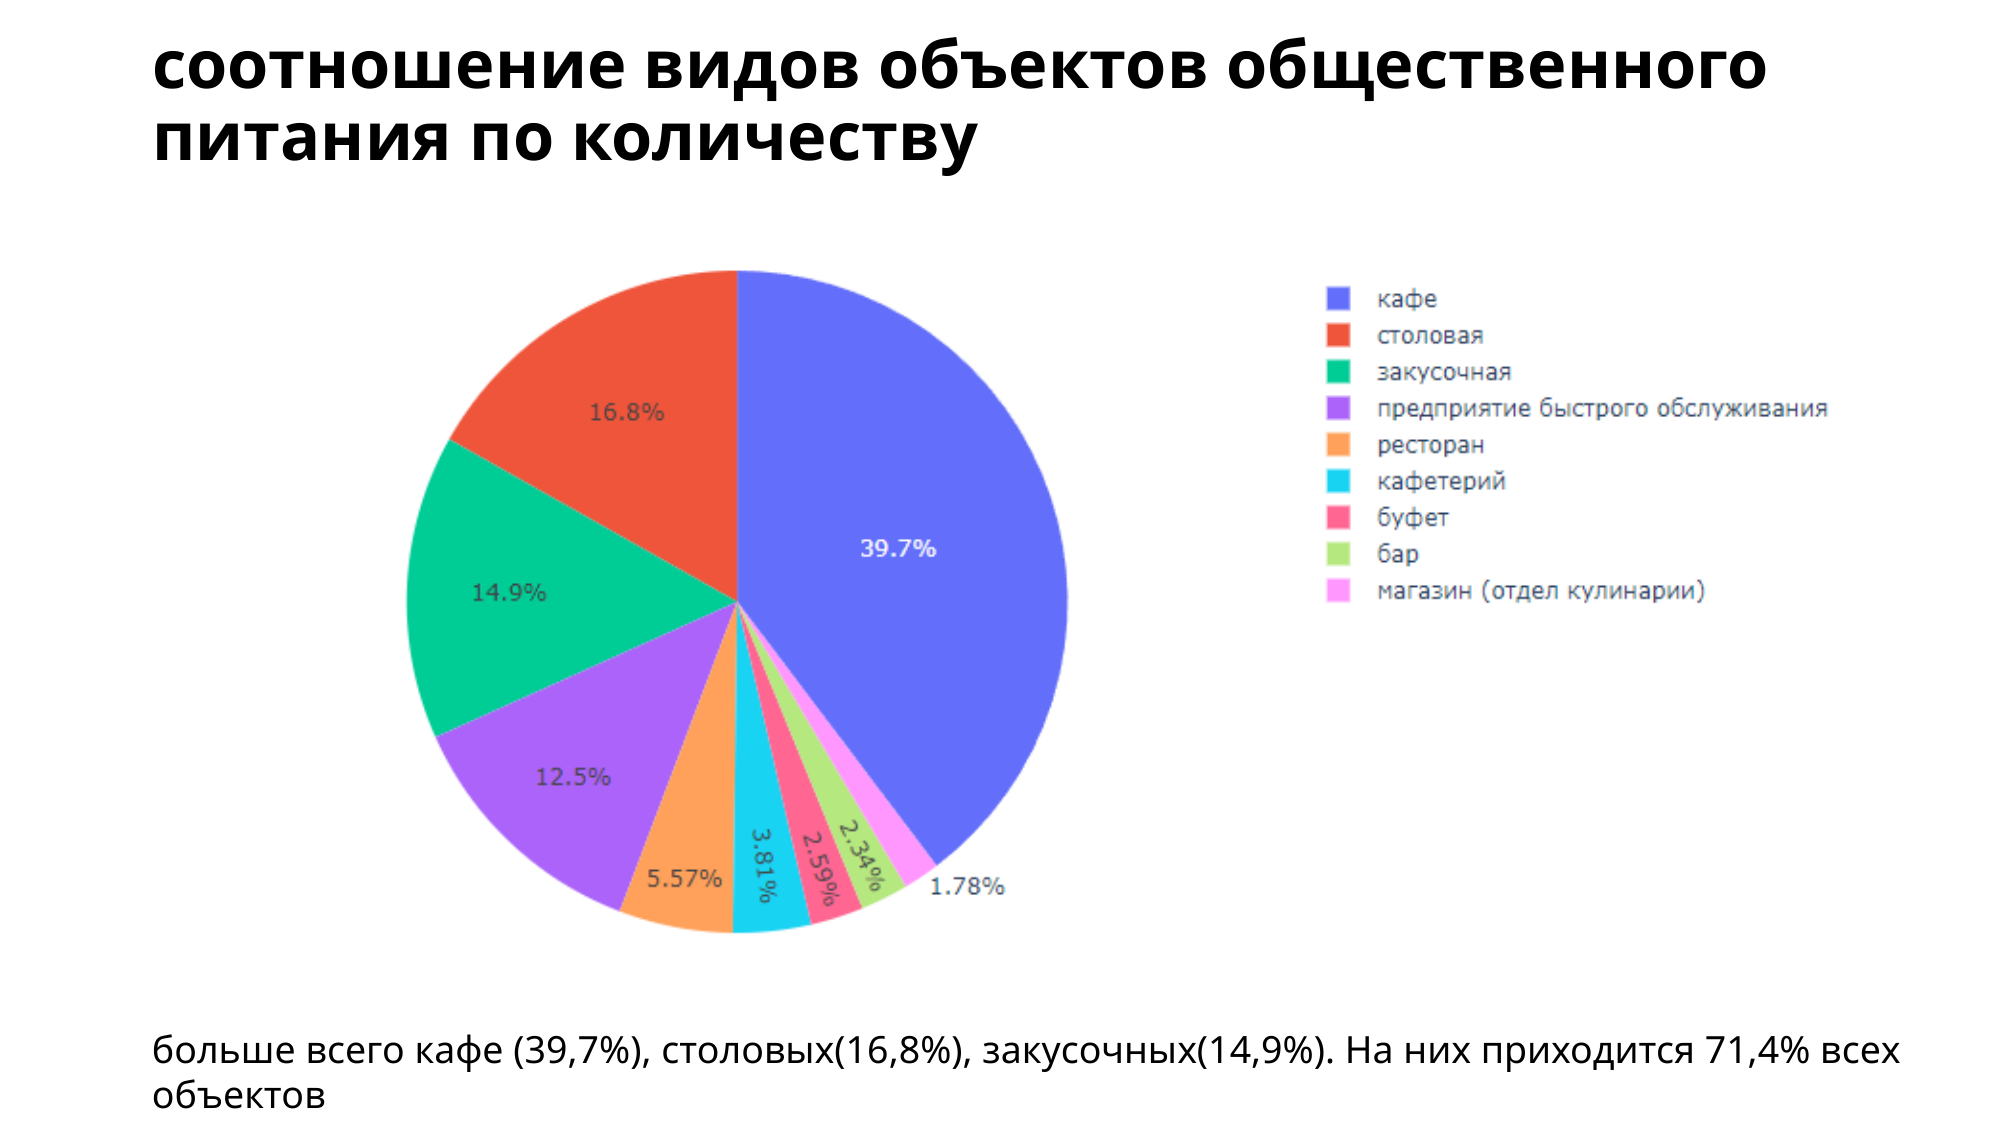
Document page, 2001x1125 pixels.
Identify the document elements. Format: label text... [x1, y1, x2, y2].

picture [349, 197, 1863, 997]
text_box больше всего кафе (39,7%), столовых(16,8%), закусочных(14,9%). На них приходится 71,4% всех объектов [137, 1018, 1966, 1124]
title соотношение видов объектов общественного питания по количеству [137, 0, 2000, 263]
